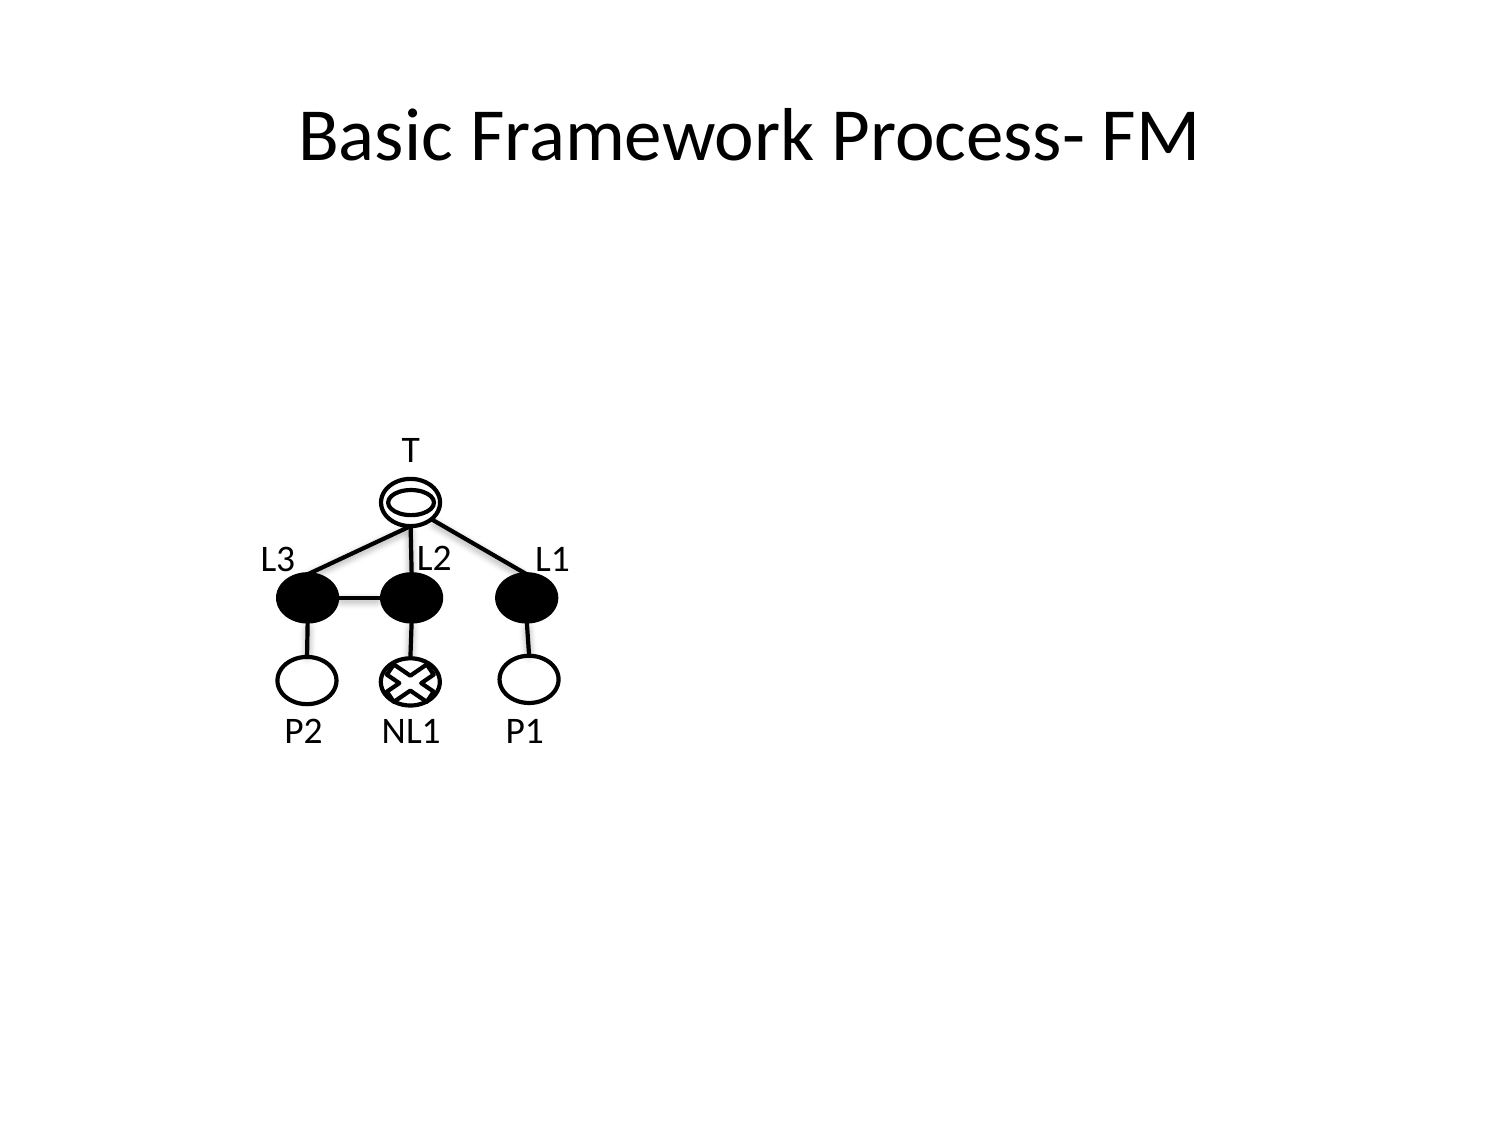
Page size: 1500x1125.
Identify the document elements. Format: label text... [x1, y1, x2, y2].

text_box Basic Framework Process- FM [210, 78, 1290, 183]
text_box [241, 417, 585, 760]
